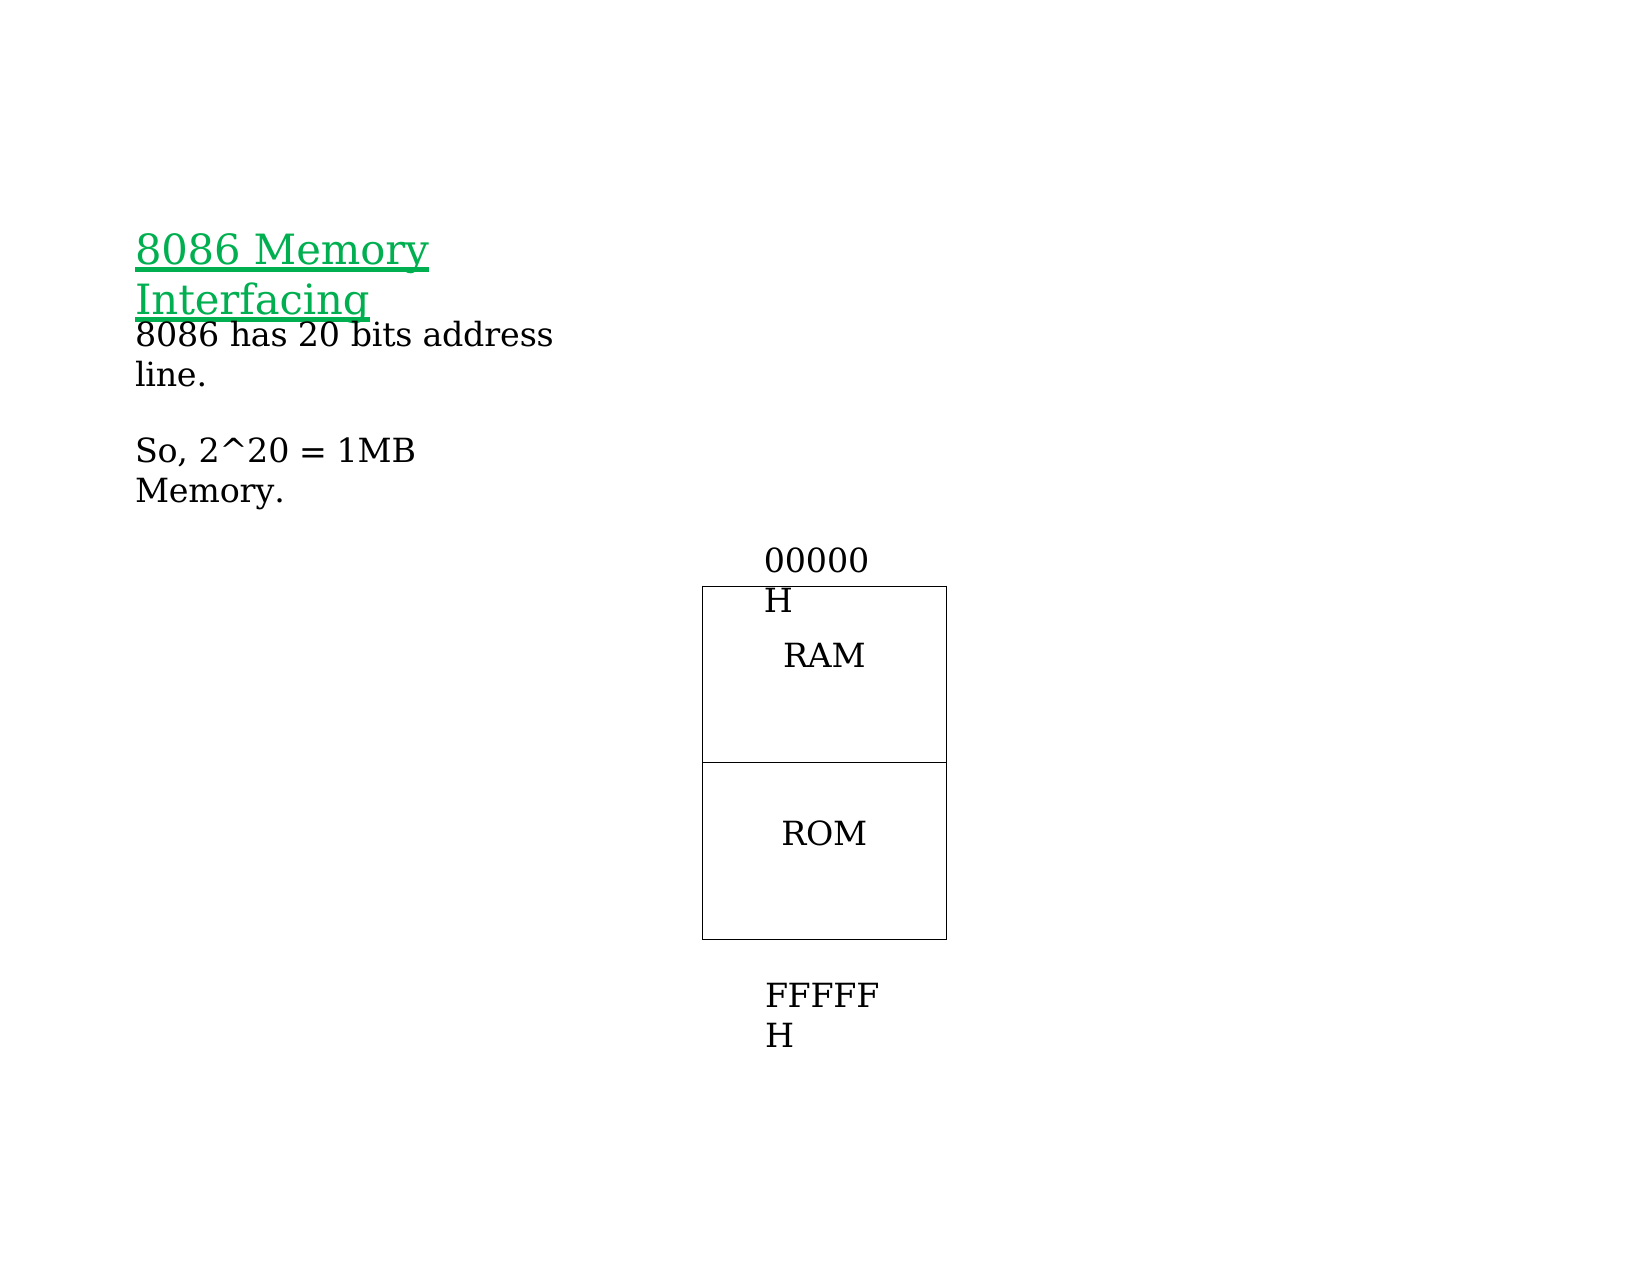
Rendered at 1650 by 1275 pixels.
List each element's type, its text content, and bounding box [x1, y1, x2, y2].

table_cell ROM [703, 763, 946, 939]
text_box FFFFF H [762, 972, 887, 1055]
title 8086 Memory Interfacing [132, 220, 593, 437]
text_box 8086 has 20 bits address line. So, 2^20 = 1MB Memory. [132, 311, 559, 510]
text_box 00000 H [761, 537, 889, 586]
table_header RAM [703, 587, 946, 762]
